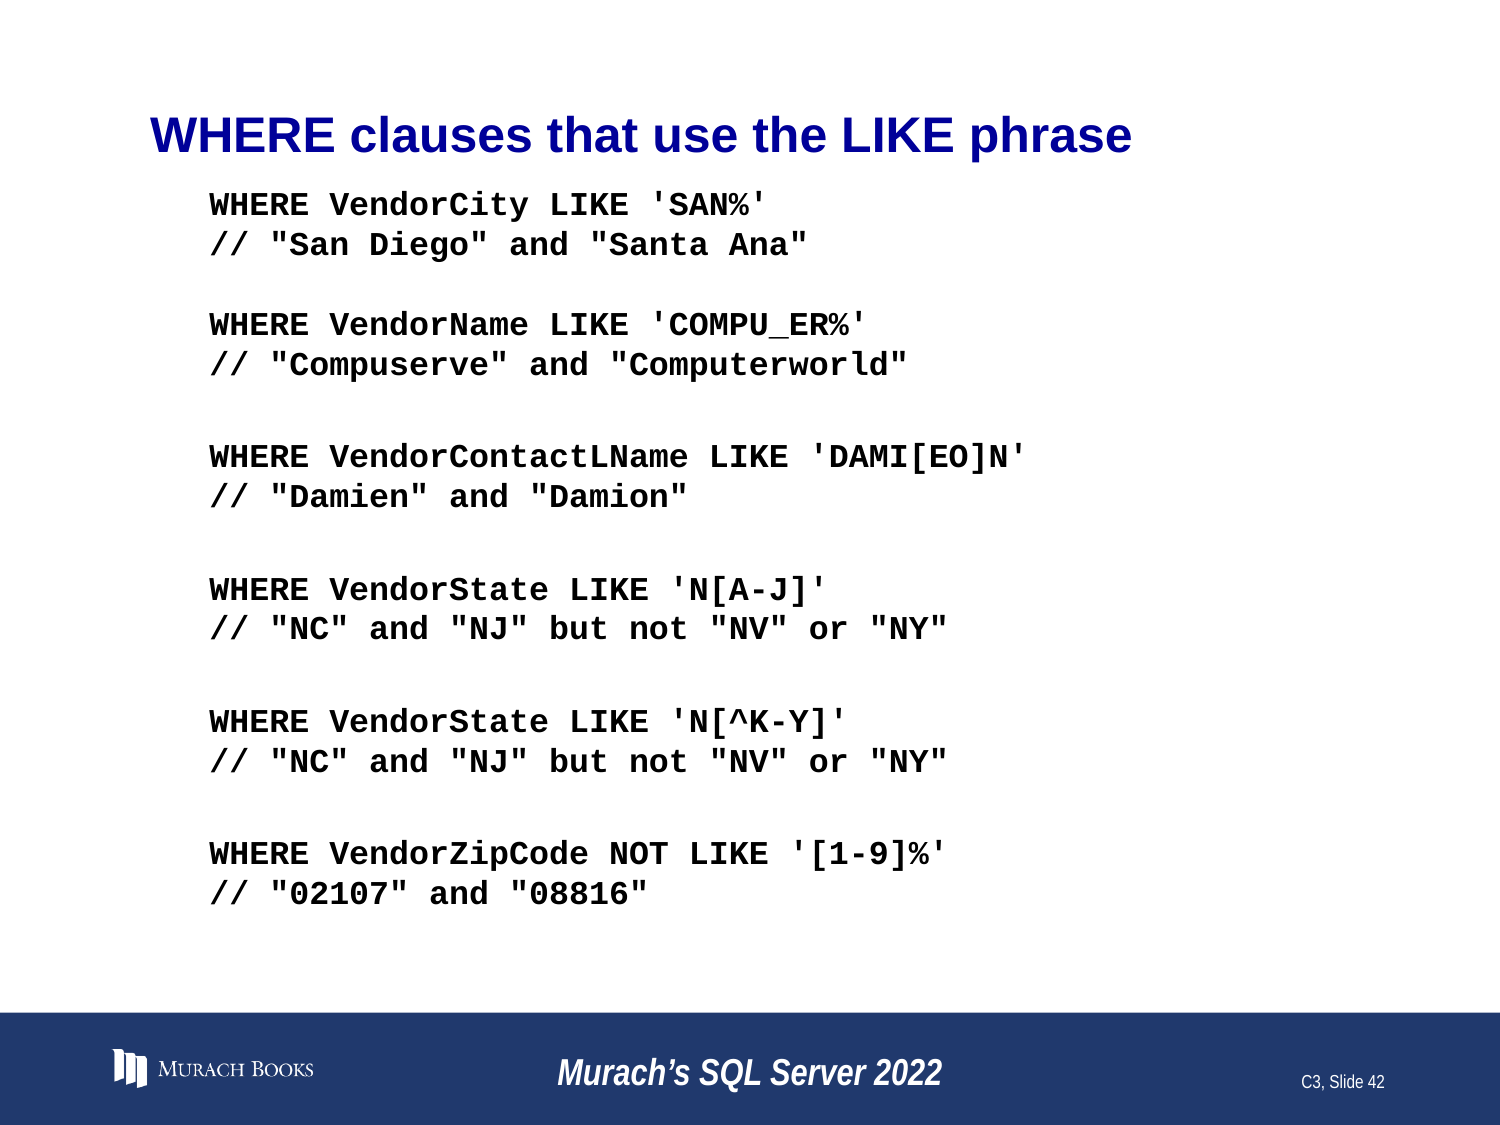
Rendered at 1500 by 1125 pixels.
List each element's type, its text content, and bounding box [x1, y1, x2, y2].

slide_number C3, Slide 42 [1087, 1025, 1400, 1100]
list WHERE VendorCity LIKE 'SAN%' // "San Diego" and "Santa Ana" WHERE VendorName LIKE 'COMPU_ER%' // "Compuserve" and "Computerworld" WHERE VendorContactLName LIKE 'DAMI[EO]N' // "Damien" and "Damion" WHERE VendorState LIKE 'N[A-J]' // "NC" and "NJ" but not "NV" or "NY" WHERE VendorState LIKE 'N[^K-Y]' // "NC" and "NJ" but not "NV" or "NY" WHERE VendorZipCode NOT LIKE '[1-9]%' // "02107" and "08816" [137, 174, 1350, 975]
footer [12, 1025, 450, 1100]
title WHERE clauses that use the LIKE phrase [150, 102, 1350, 164]
slide_number Murach’s SQL Server 2022 [450, 1025, 1050, 1100]
